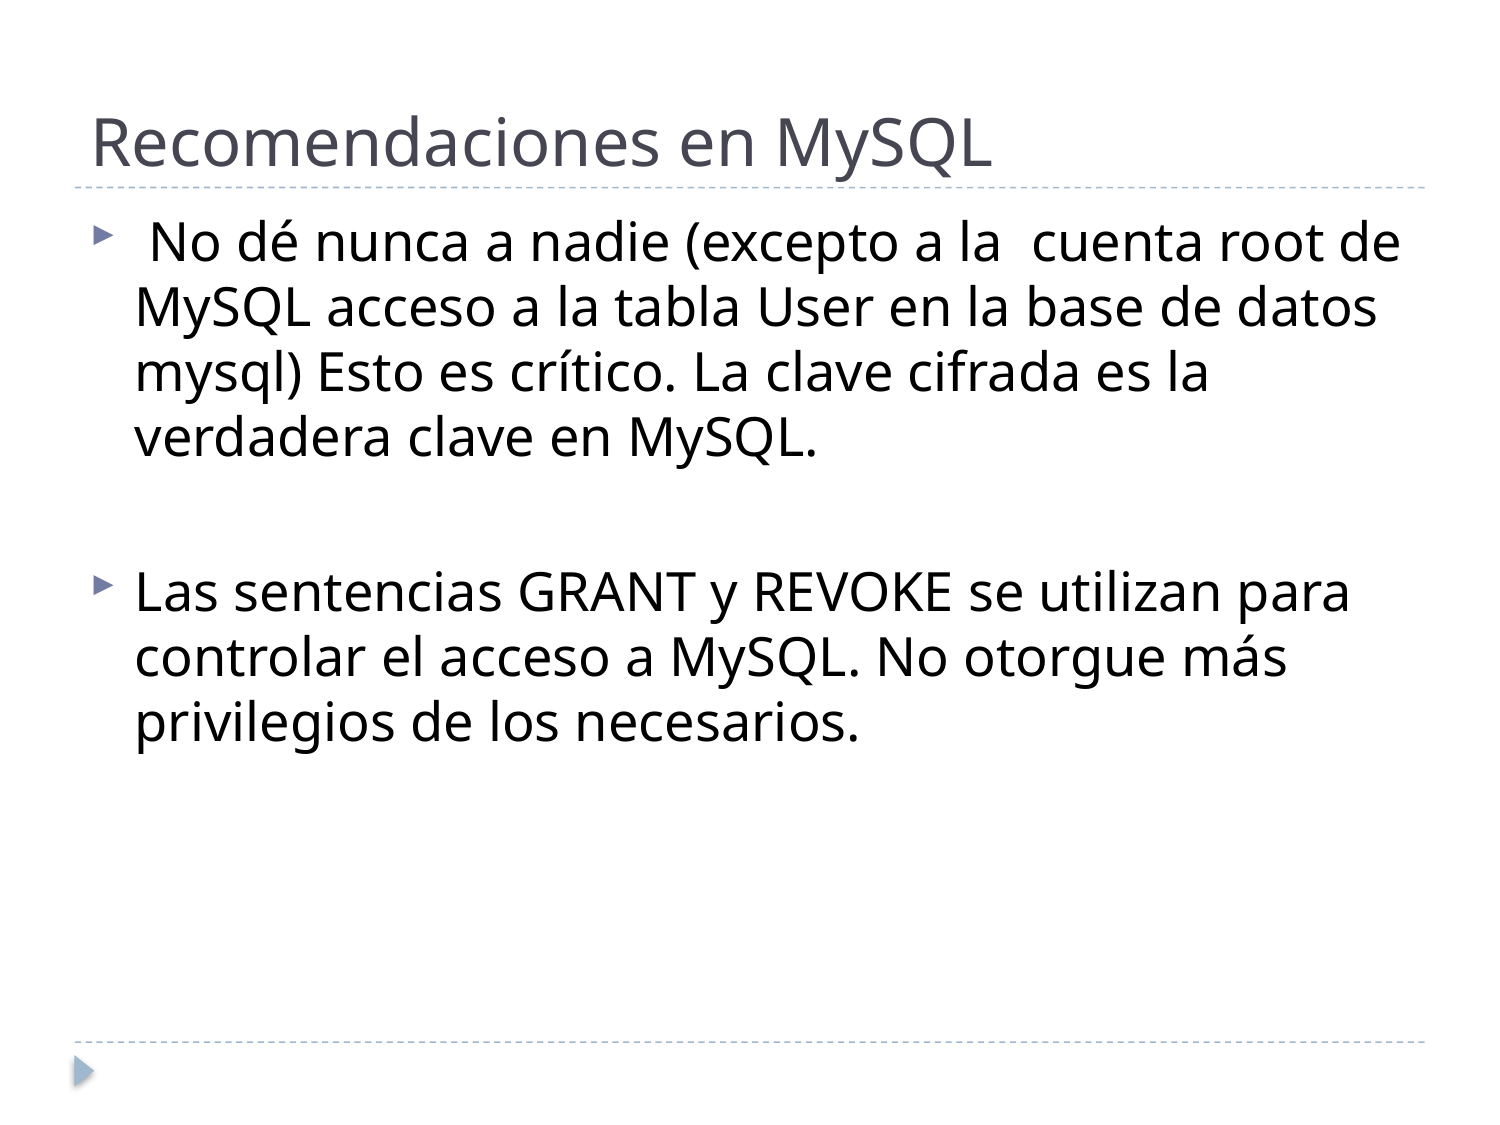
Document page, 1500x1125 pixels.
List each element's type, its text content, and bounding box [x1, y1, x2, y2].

title Recomendaciones en MySQL [74, 24, 1426, 188]
list No dé nunca a nadie (excepto a la cuenta root de MySQL acceso a la tabla User en la base de datos mysql) Esto es crítico. La clave cifrada es la verdadera clave en MySQL. Las sentencias GRANT y REVOKE se utilizan para controlar el acceso a MySQL. No otorgue más privilegios de los necesarios. [74, 199, 1426, 1011]
